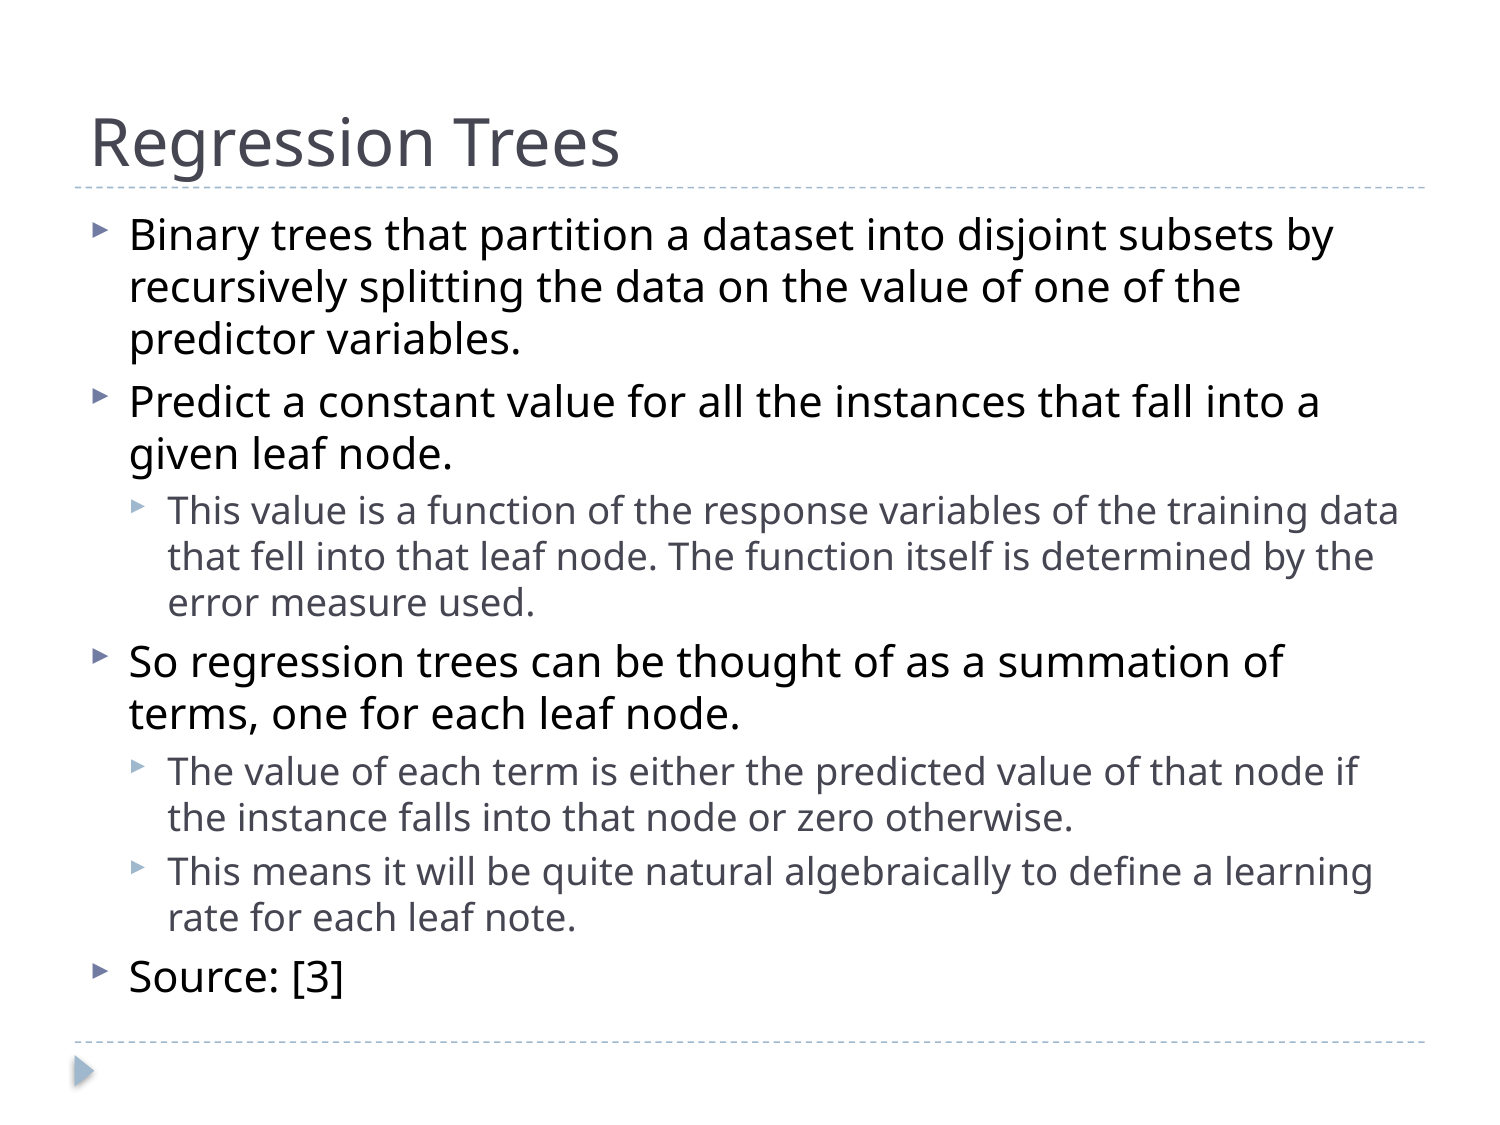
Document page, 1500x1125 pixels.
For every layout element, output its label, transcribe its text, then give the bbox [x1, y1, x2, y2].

list Binary trees that partition a dataset into disjoint subsets by recursively splitting the data on the value of one of the predictor variables. Predict a constant value for all the instances that fall into a given leaf node. This value is a function of the response variables of the training data that fell into that leaf node. The function itself is determined by the error measure used. So regression trees can be thought of as a summation of terms, one for each leaf node. The value of each term is either the predicted value of that node if the instance falls into that node or zero otherwise. This means it will be quite natural algebraically to define a learning rate for each leaf note. Source: [3] [75, 200, 1425, 1010]
title Regression Trees [75, 24, 1425, 188]
